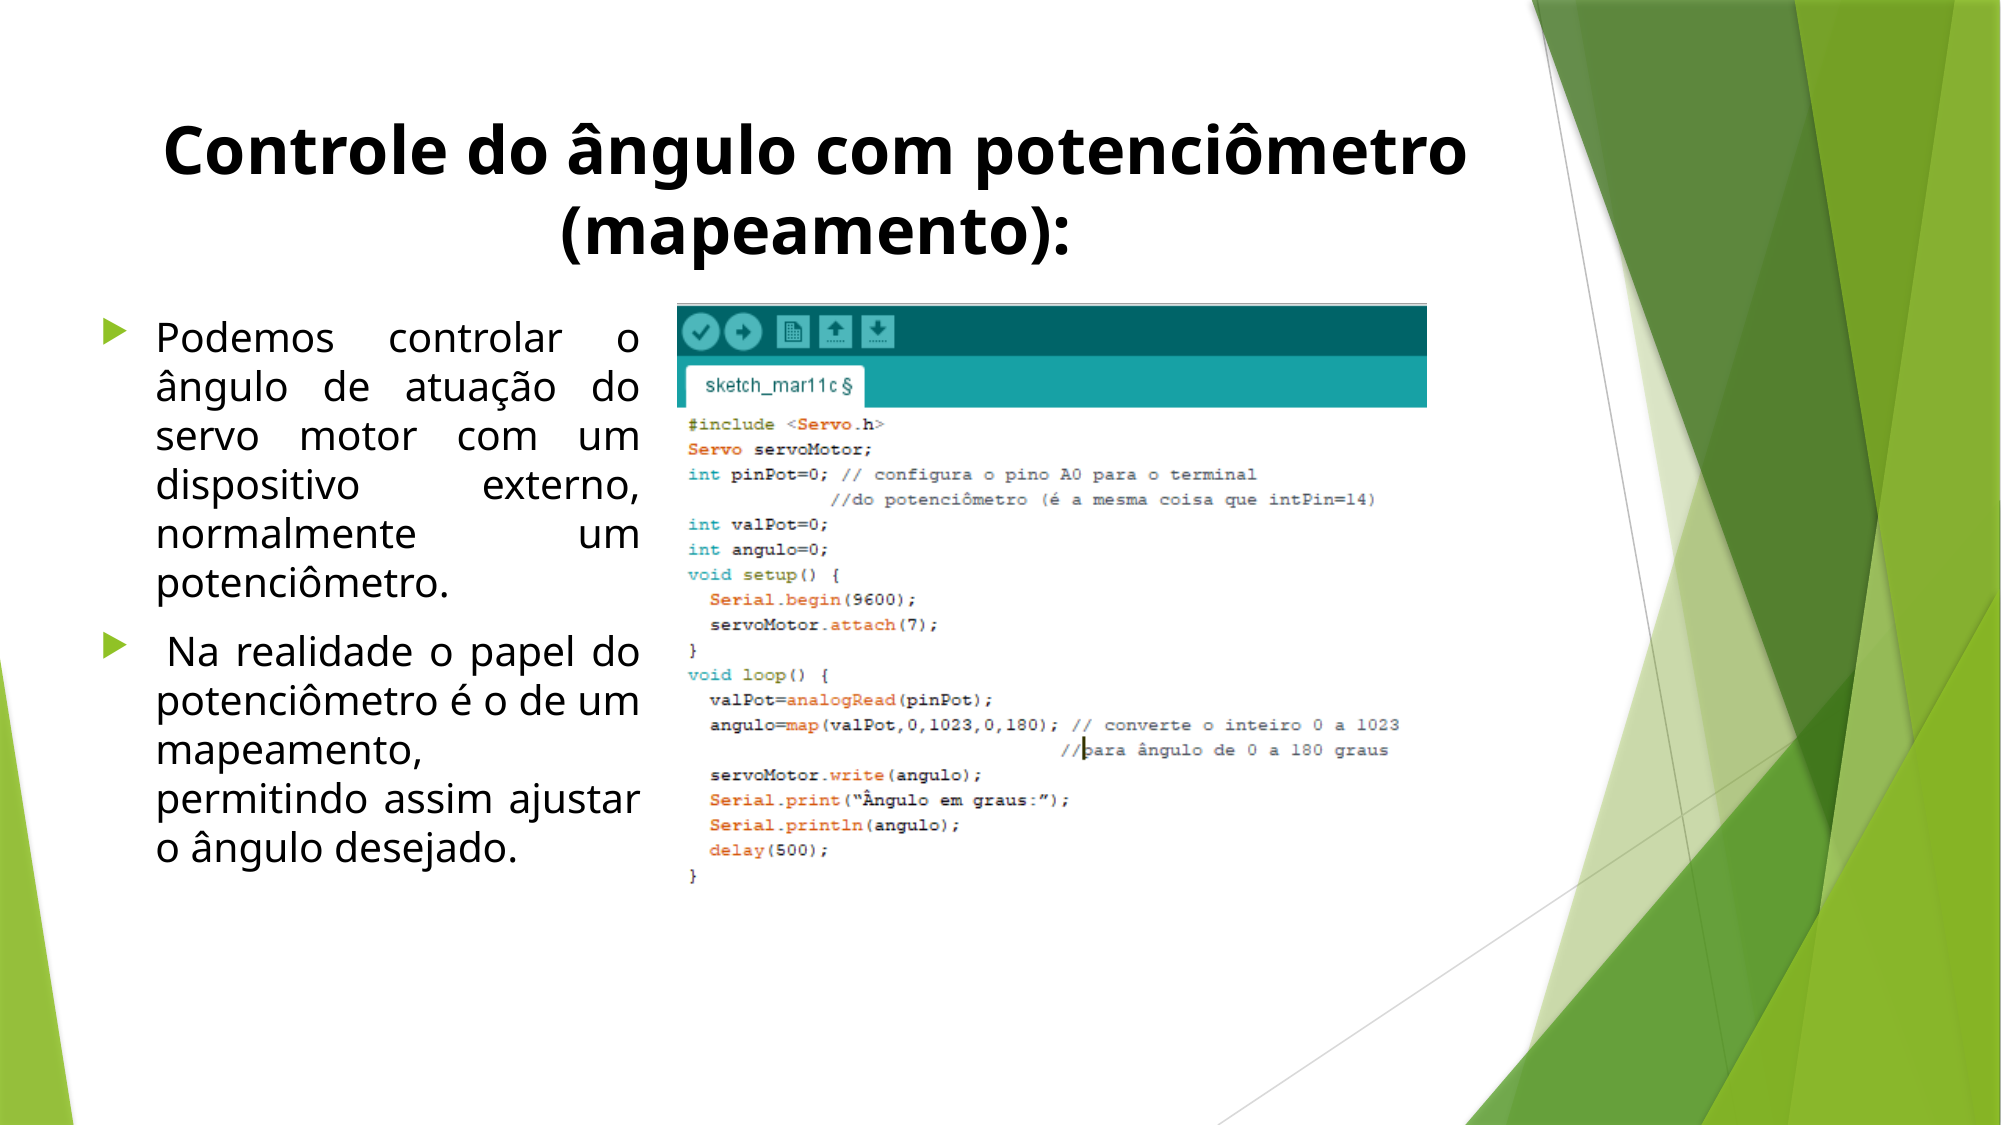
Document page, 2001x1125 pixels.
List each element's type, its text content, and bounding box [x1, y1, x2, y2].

title Controle do ângulo com potenciômetro (mapeamento): [111, 99, 1522, 317]
picture [677, 303, 1427, 913]
list Podemos controlar o ângulo de atuação do servo motor com um dispositivo externo, normalmente um potenciômetro. Na realidade o papel do potenciômetro é o de um mapeamento, permitindo assim ajustar o ângulo desejado. [85, 303, 657, 920]
